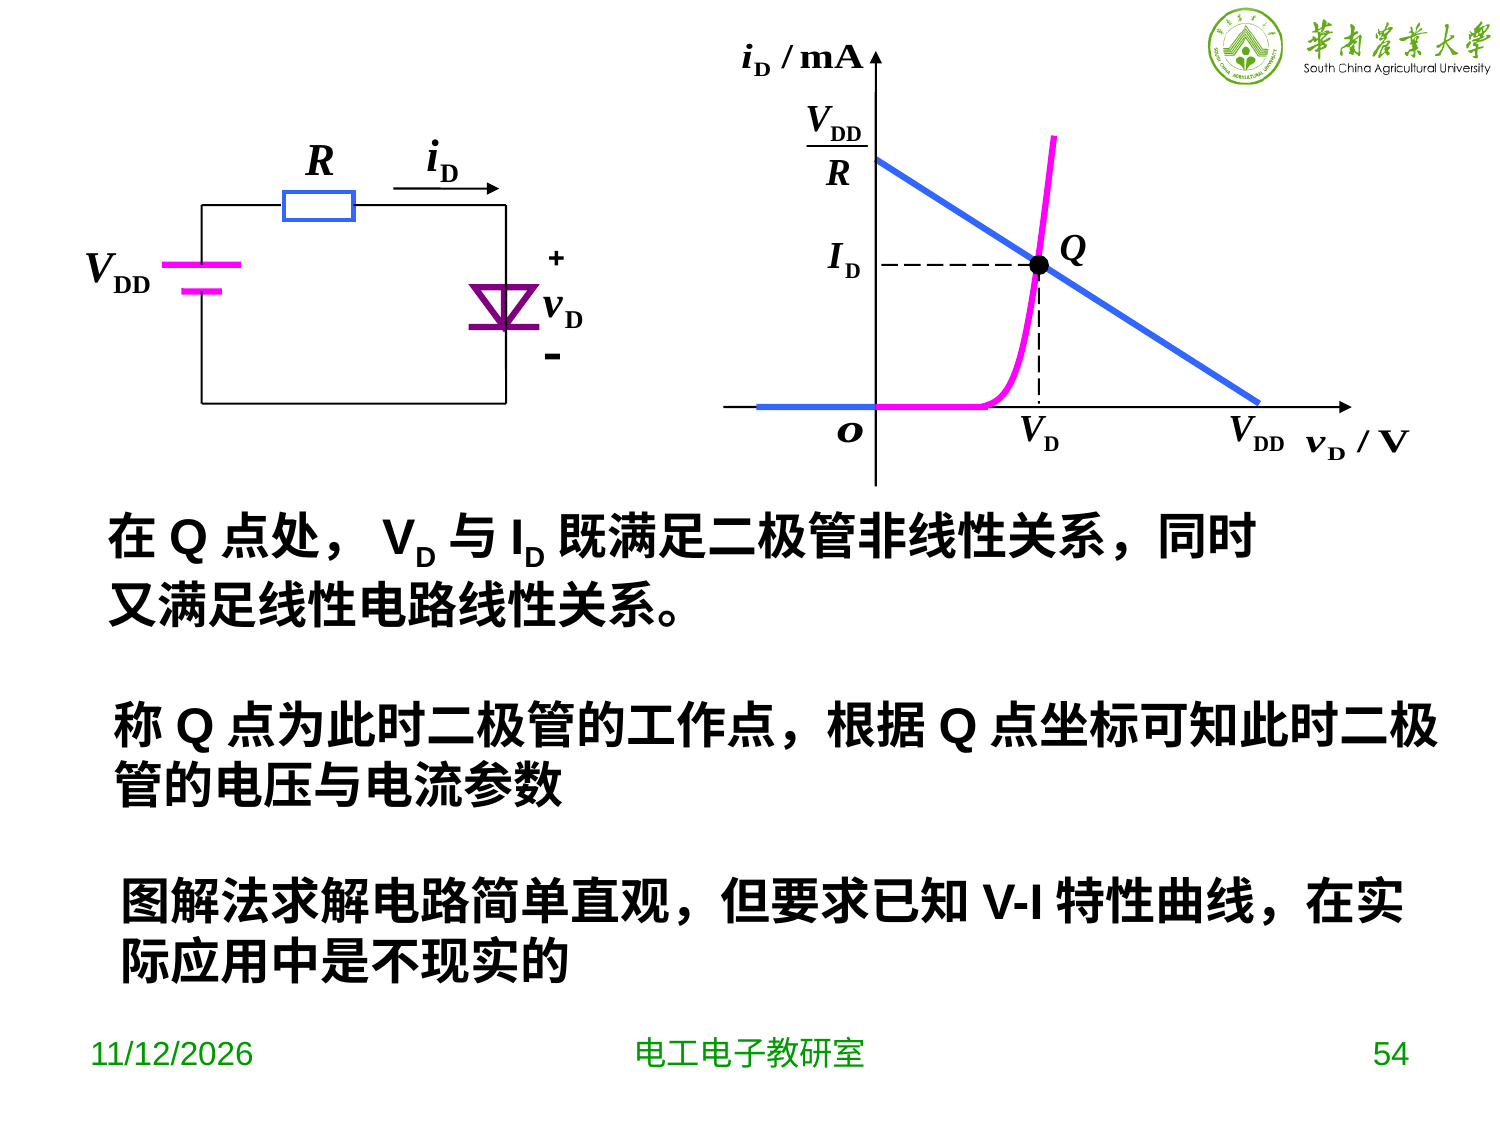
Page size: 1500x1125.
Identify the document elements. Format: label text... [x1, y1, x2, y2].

text_box 称Q点为此时二极管的工作点，根据Q点坐标可知此时二极管的电压与电流参数 [98, 686, 1458, 822]
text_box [81, 125, 593, 404]
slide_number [74, 1024, 426, 1103]
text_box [820, 224, 1097, 458]
picture [1206, 6, 1492, 85]
text_box 在Q点处，VD与ID既满足二极管非线性关系，同时又满足线性电路线性关系。 [92, 497, 1276, 641]
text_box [723, 33, 1419, 487]
text_box 图解法求解电路简单直观，但要求已知V-I特性曲线，在实际应用中是不现实的 [105, 861, 1445, 998]
slide_number 54 [1074, 1024, 1426, 1103]
footer 电工电子教研室 [512, 1024, 988, 1103]
